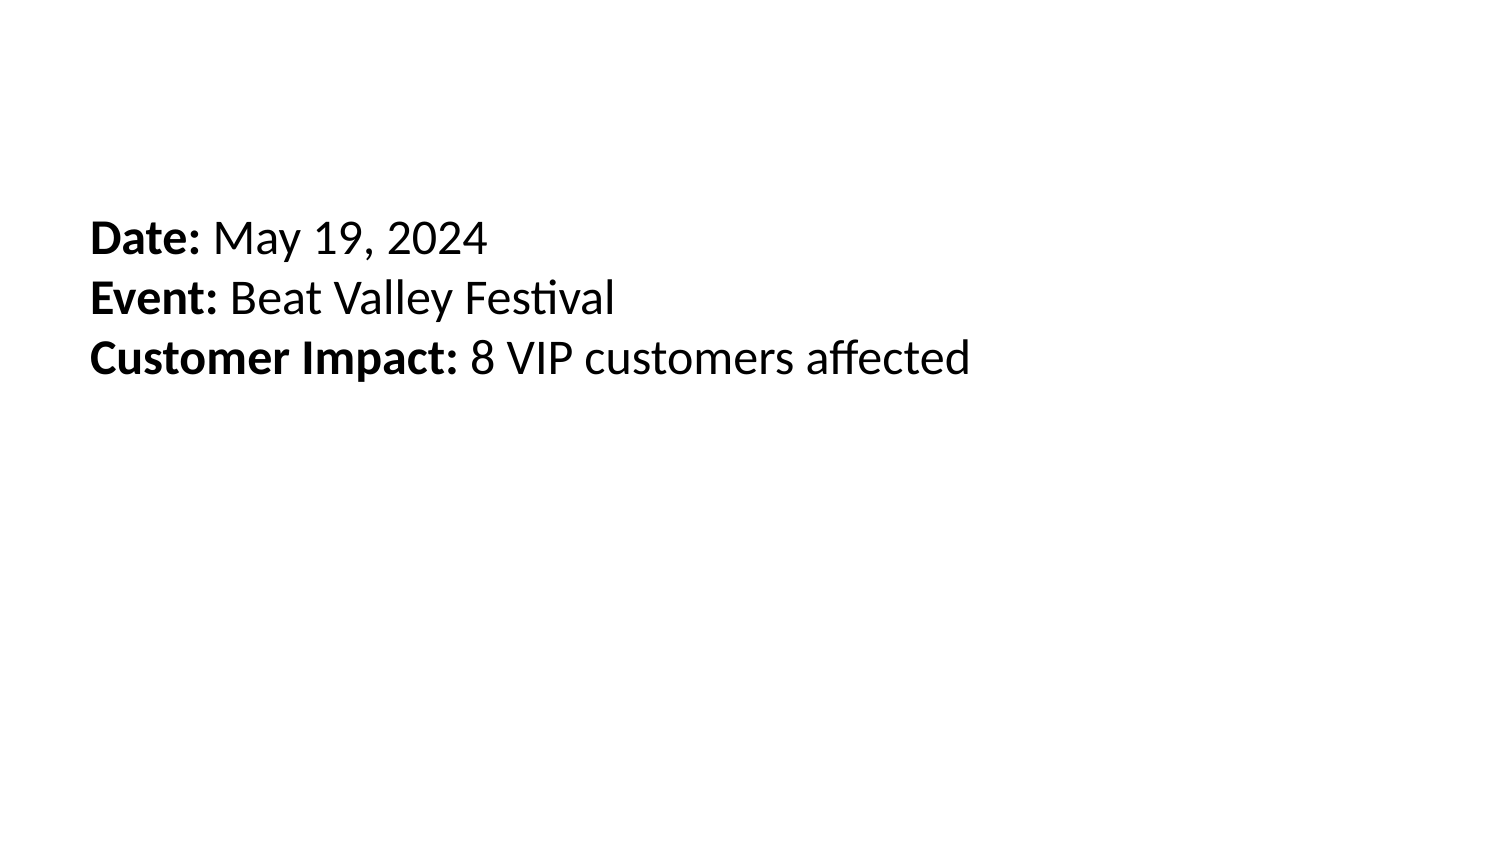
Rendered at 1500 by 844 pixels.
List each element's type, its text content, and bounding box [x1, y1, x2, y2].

list Date: May 19, 2024 Event: Beat Valley Festival Customer Impact: 8 VIP customers affected [75, 196, 1425, 754]
